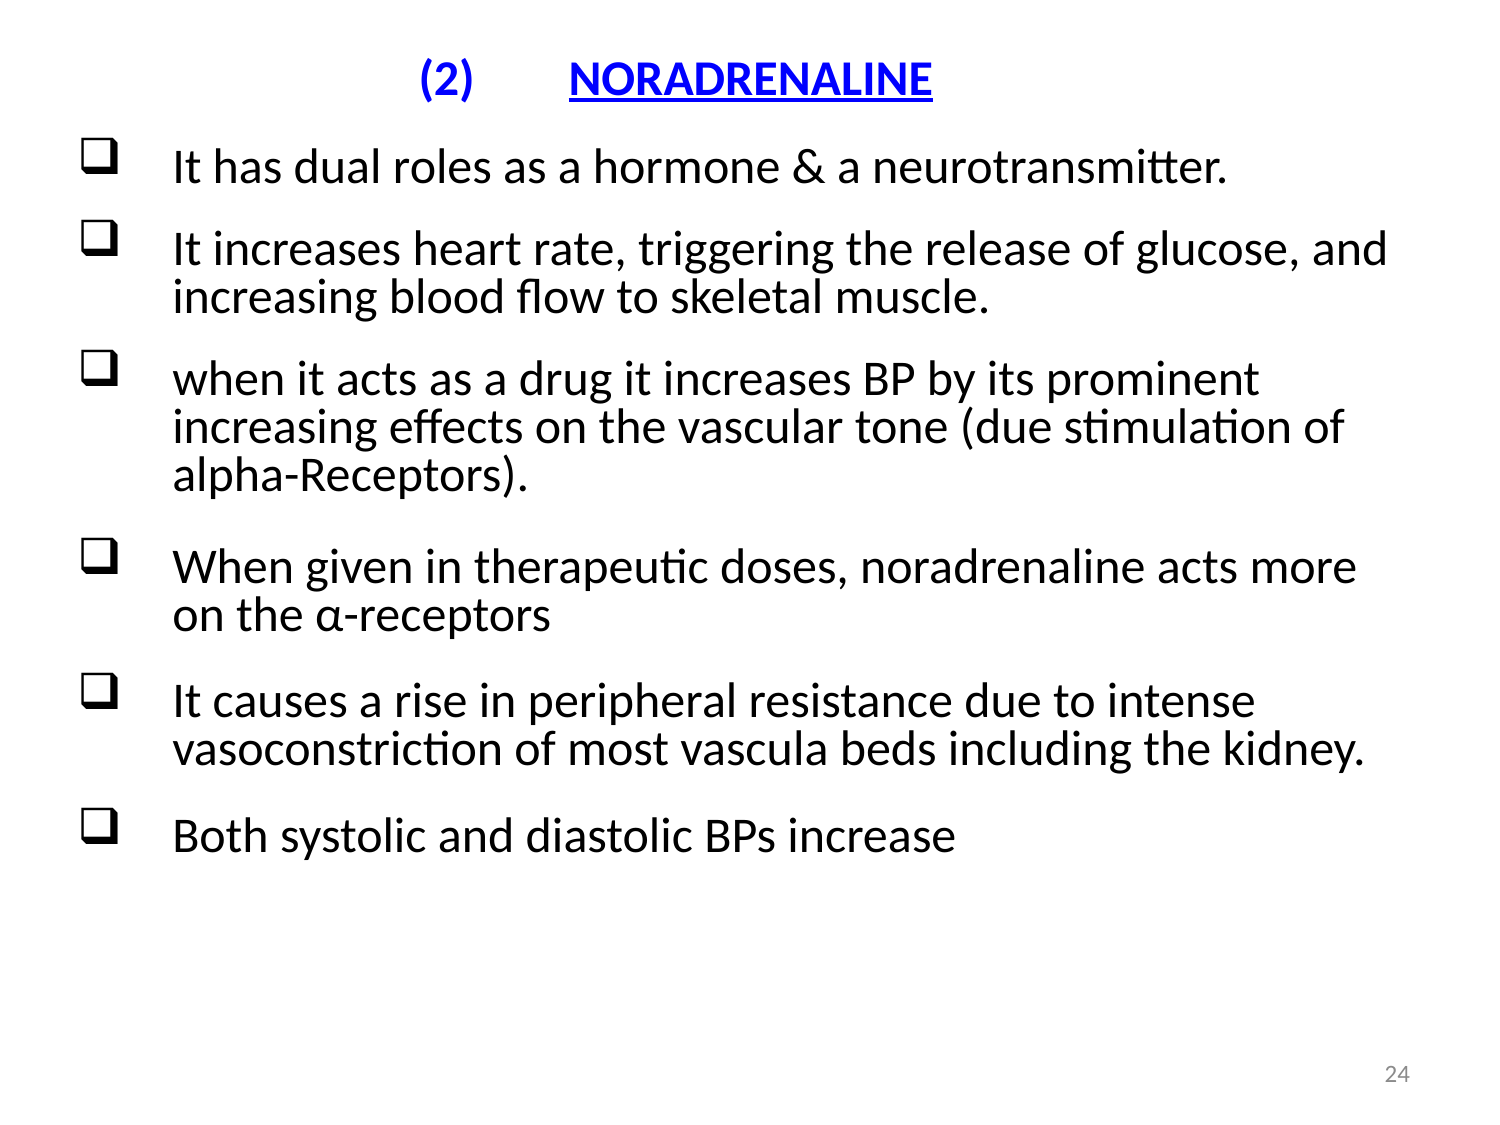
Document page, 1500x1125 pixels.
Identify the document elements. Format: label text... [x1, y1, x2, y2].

slide_number 24 [1074, 1042, 1425, 1103]
title (2) NORADRENALINE [112, 24, 1240, 125]
list It has dual roles as a hormone & a neurotransmitter. It increases heart rate, triggering the release of glucose, and increasing blood flow to skeletal muscle. when it acts as a drug it increases BP by its prominent increasing effects on the vascular tone (due stimulation of alpha-Receptors). When given in therapeutic doses, noradrenaline acts more on the α-receptors It causes a rise in peripheral resistance due to intense vasoconstriction of most vascula beds including the kidney. Both systolic and diastolic BPs increase [62, 137, 1425, 975]
